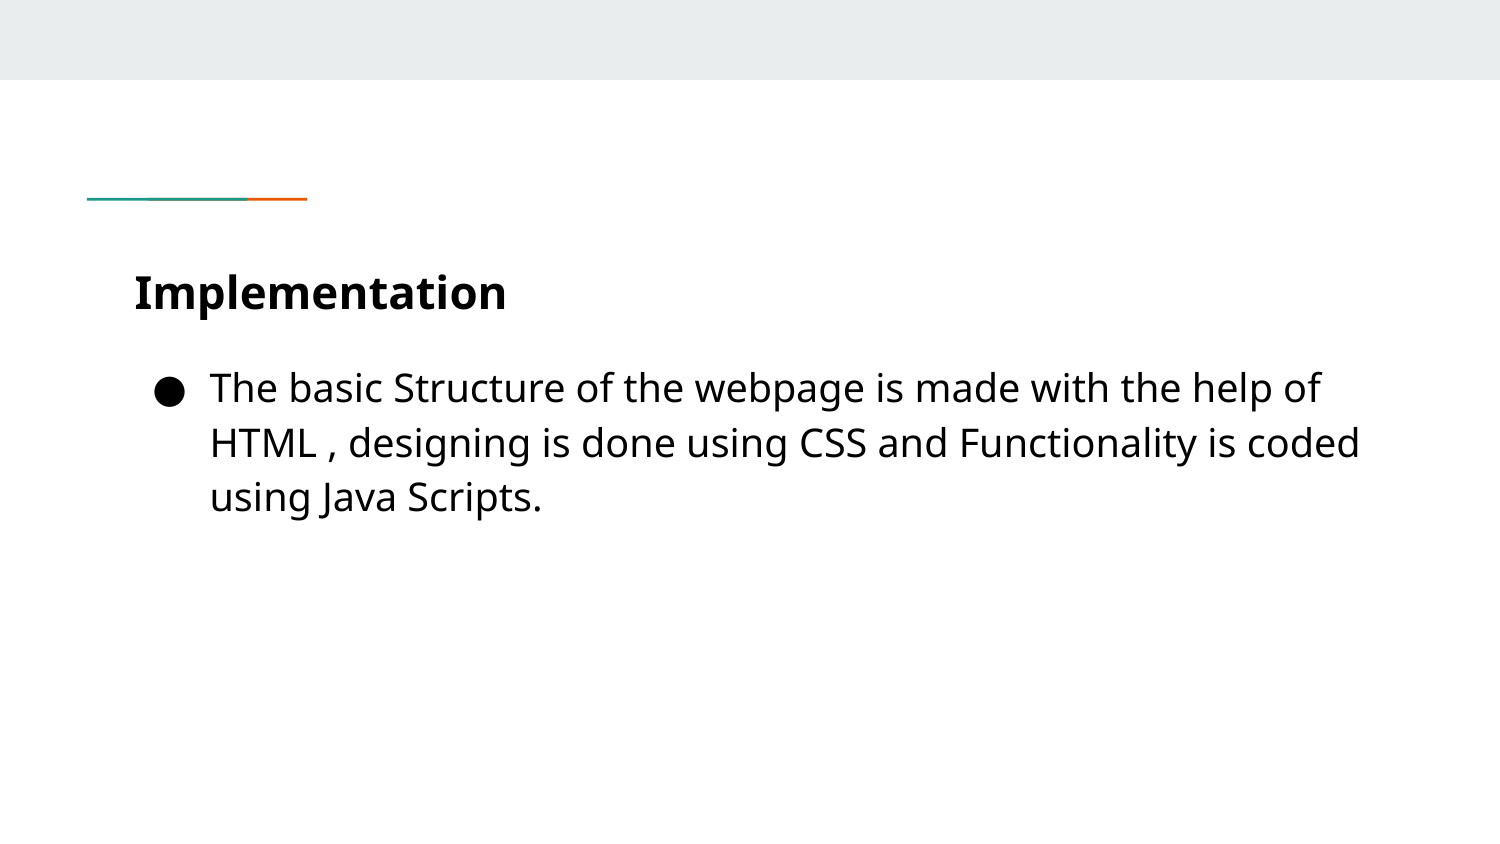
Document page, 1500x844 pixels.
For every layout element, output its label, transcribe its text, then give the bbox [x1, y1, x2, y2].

title Implementation [119, 216, 1381, 305]
list The basic Structure of the webpage is made with the help of HTML , designing is done using CSS and Functionality is coded using Java Scripts. [119, 341, 1381, 712]
